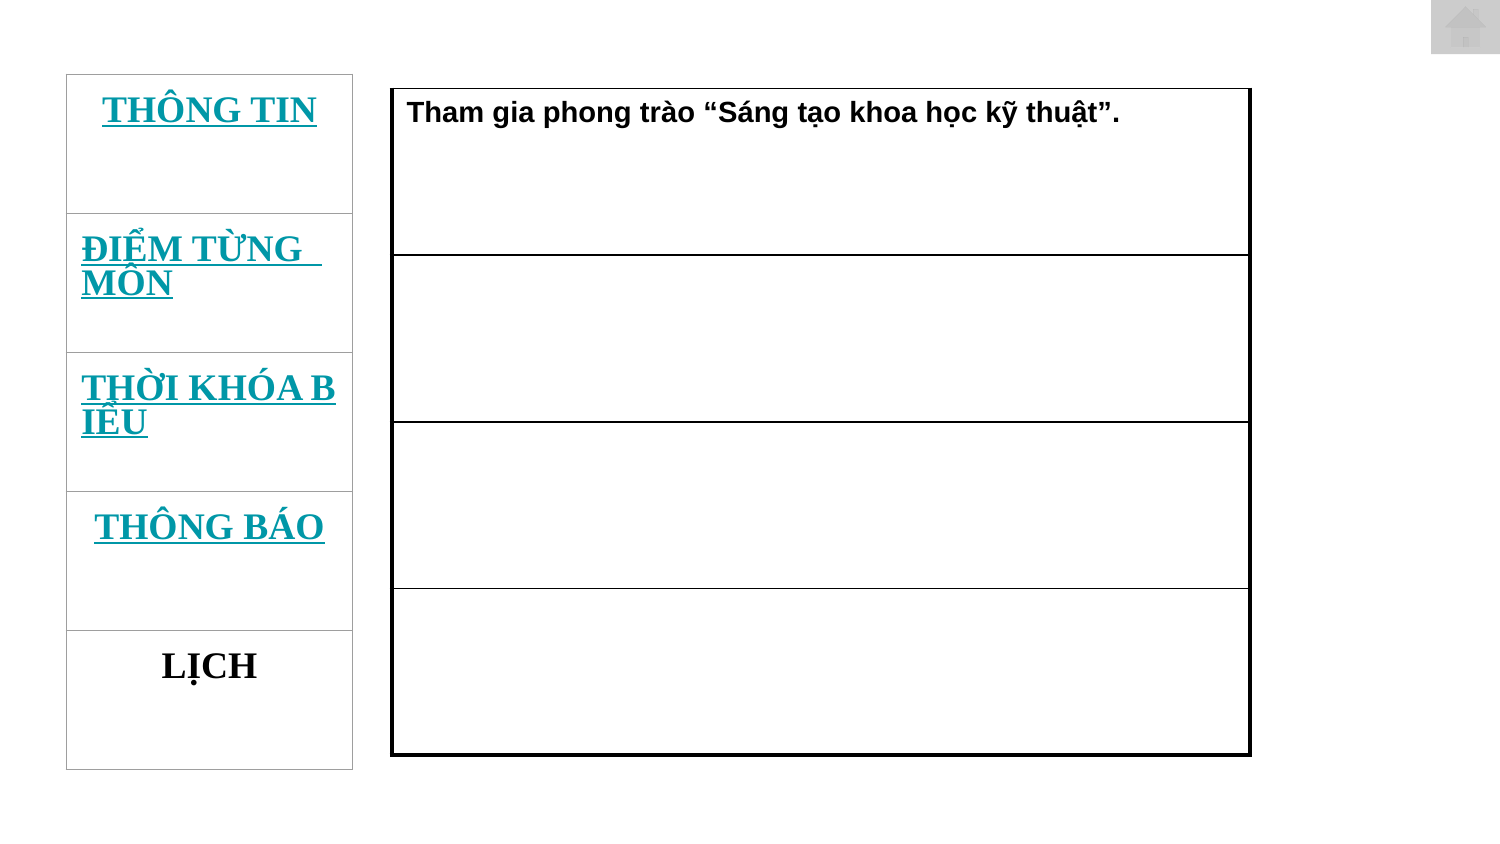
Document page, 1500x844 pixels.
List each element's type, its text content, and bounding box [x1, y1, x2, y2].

text_box [1431, 0, 1500, 55]
table_cell [394, 423, 1248, 588]
table_cell THÔNG BÁO [67, 492, 352, 630]
table_cell LỊCH [67, 631, 352, 769]
table_cell [394, 256, 1248, 421]
table_cell ĐIỂM TỪNG MÔN [67, 214, 352, 352]
table_header Tham gia phong trào “Sáng tạo khoa học kỹ thuật”. [394, 89, 1248, 254]
table_cell [394, 589, 1248, 753]
table_header THÔNG TIN [67, 75, 352, 213]
table_cell THỜI KHÓA BIỂU [67, 353, 352, 491]
